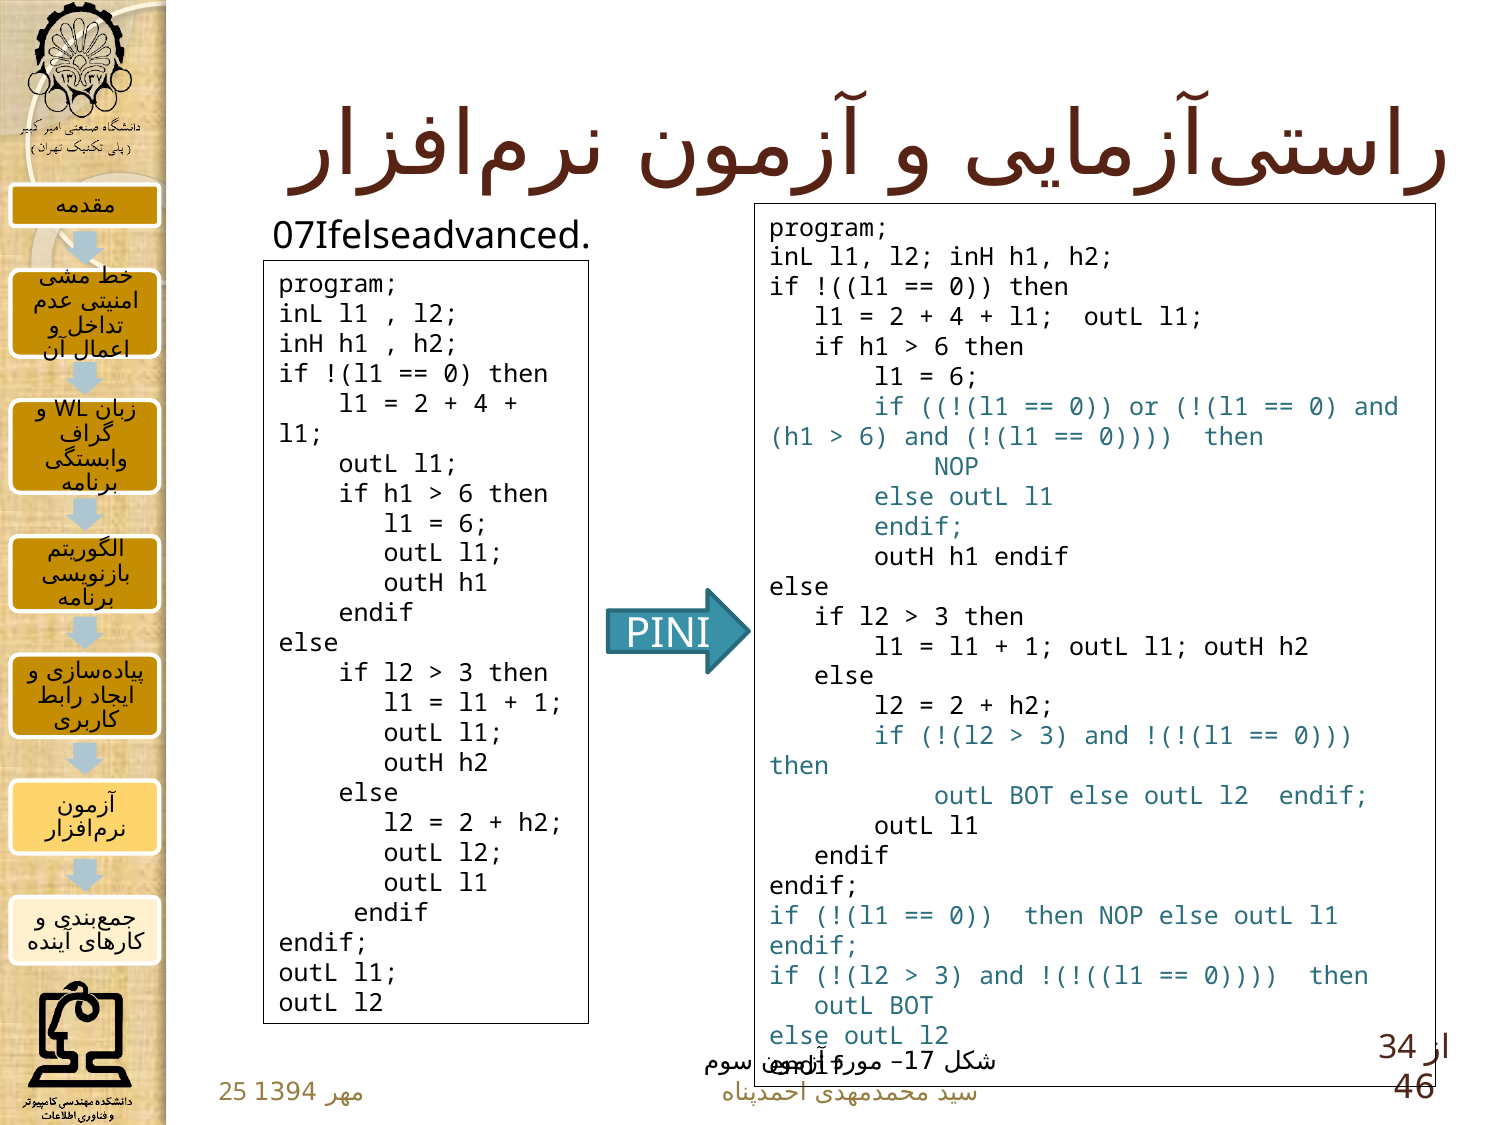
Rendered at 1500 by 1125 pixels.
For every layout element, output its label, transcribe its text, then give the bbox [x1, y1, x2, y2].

text_box program; inL l1 , l2; inH h1 , h2; if !(l1 == 0) then l1 = 2 + 4 + l1; outL l1; if h1 > 6 then l1 = 6; outL l1; outH h1 endif else if l2 > 3 then l1 = l1 + 1; outL l1; outH h2 else l2 = 2 + h2; outL l2; outL l1 endif endif; outL l1; outL l2 [263, 260, 589, 1024]
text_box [10, 184, 160, 965]
text_box 07Ifelseadvanced.wl [257, 233, 618, 309]
footer سید محمدمهدی احمدپناه [612, 1082, 1088, 1113]
title راستی‌آزمایی و آزمون نرم‌افزار [235, 45, 1466, 233]
text_box program; inL l1, l2; inH h1, h2; if !((l1 == 0)) then l1 = 2 + 4 + l1; outL l1; if h1 > 6 then l1 = 6; if ((!(l1 == 0)) or (!(l1 == 0) and (h1 > 6) and (!(l1 == 0)))) then NOP else outL l1 endif; outH h1 endif else if l2 > 3 then l1 = l1 + 1; outL l1; outH h2 else l2 = 2 + h2; if (!(l2 > 3) and !(!(l1 == 0))) then outL BOT else outL l2 endif; outL l1 endif endif; if (!(l1 == 0)) then NOP else outL l1 endif; if (!(l2 > 3) and !(!((l1 == 0)))) then outL BOT else outL l2 endif [754, 203, 1436, 1087]
picture [0, 0, 166, 1125]
slide_number 34 از 46 [1340, 1034, 1488, 1113]
text_box شکل 17– مورد آزمون سوم [395, 1036, 754, 1082]
slide_number 25 مهر 1394 [157, 1034, 467, 1113]
text_box PINI [605, 587, 751, 675]
